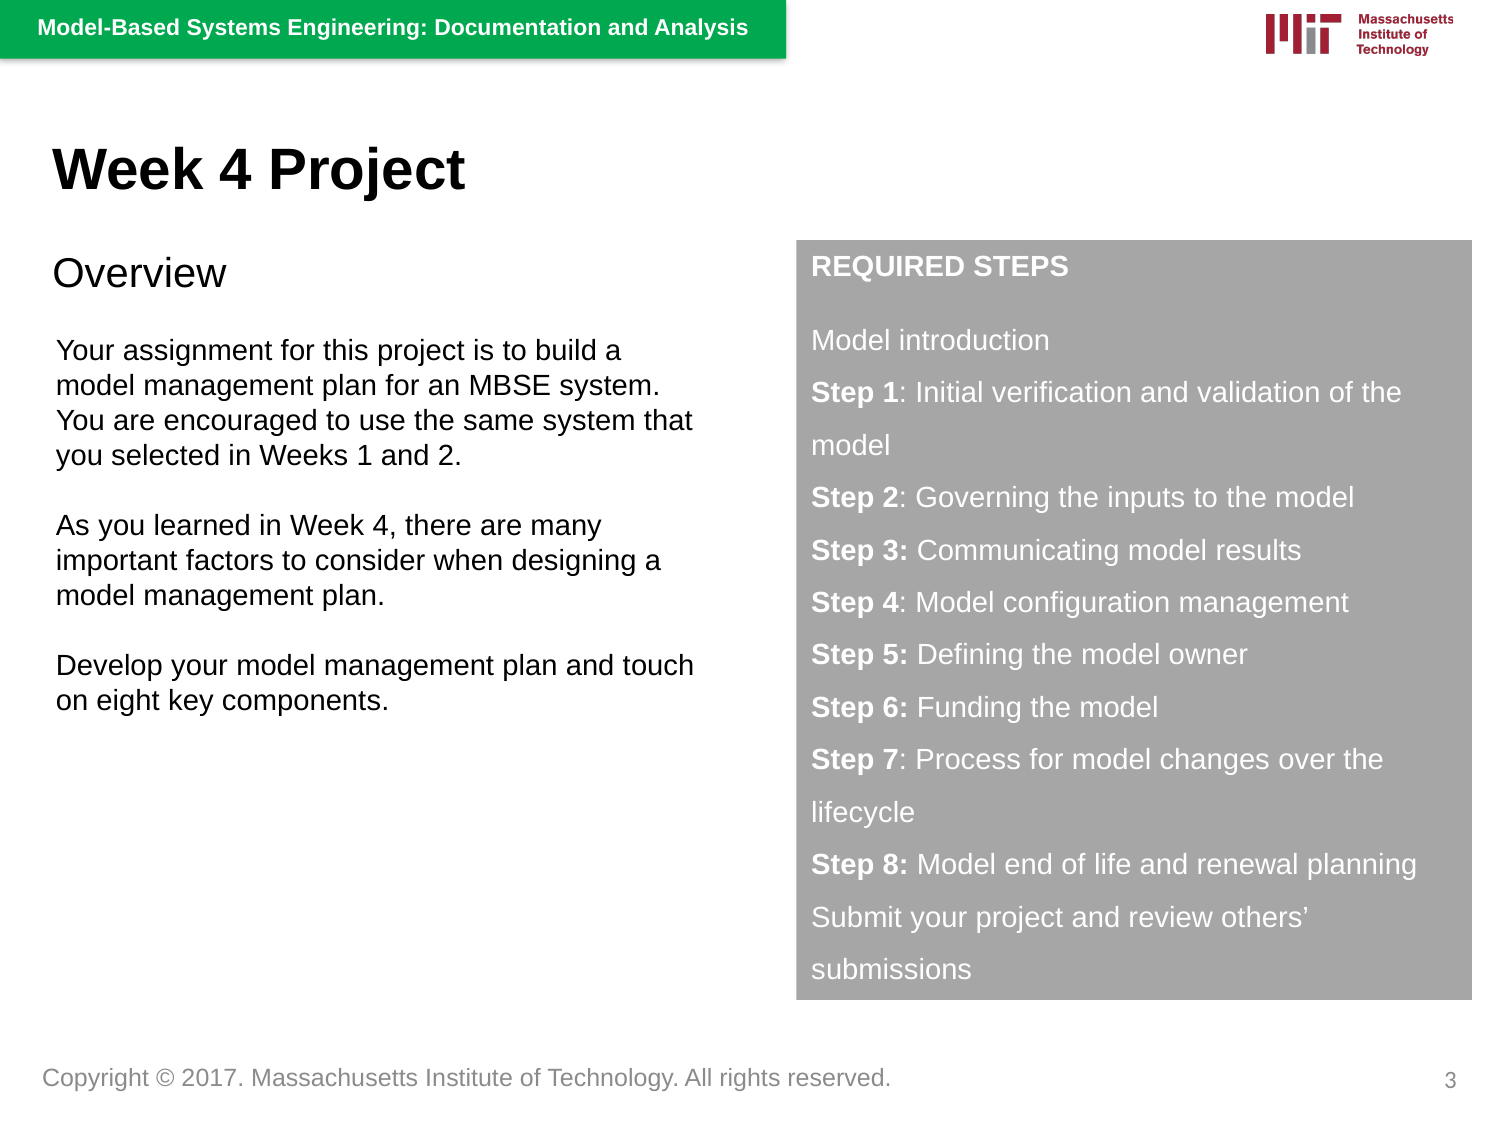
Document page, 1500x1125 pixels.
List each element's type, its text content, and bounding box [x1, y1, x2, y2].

text_box Your assignment for this project is to build a model management plan for an MBSE system. You are encouraged to use the same system that you selected in Weeks 1 and 2. As you learned in Week 4, there are many important factors to consider when designing a model management plan. Develop your model management plan and touch on eight key components. [41, 323, 719, 1000]
text_box Week 4 Project [37, 124, 735, 211]
picture [1266, 14, 1454, 56]
text_box Overview [37, 238, 492, 326]
slide_number 3 [1121, 1055, 1472, 1116]
text_box REQUIRED STEPS Model introduction Step 1: Initial verification and validation of the model Step 2: Governing the inputs to the model Step 3: Communicating model results Step 4: Model configuration management Step 5: Defining the model owner Step 6: Funding the model Step 7: Process for model changes over the lifecycle Step 8: Model end of life and renewal planning Submit your project and review others’ submissions [796, 240, 1472, 1000]
